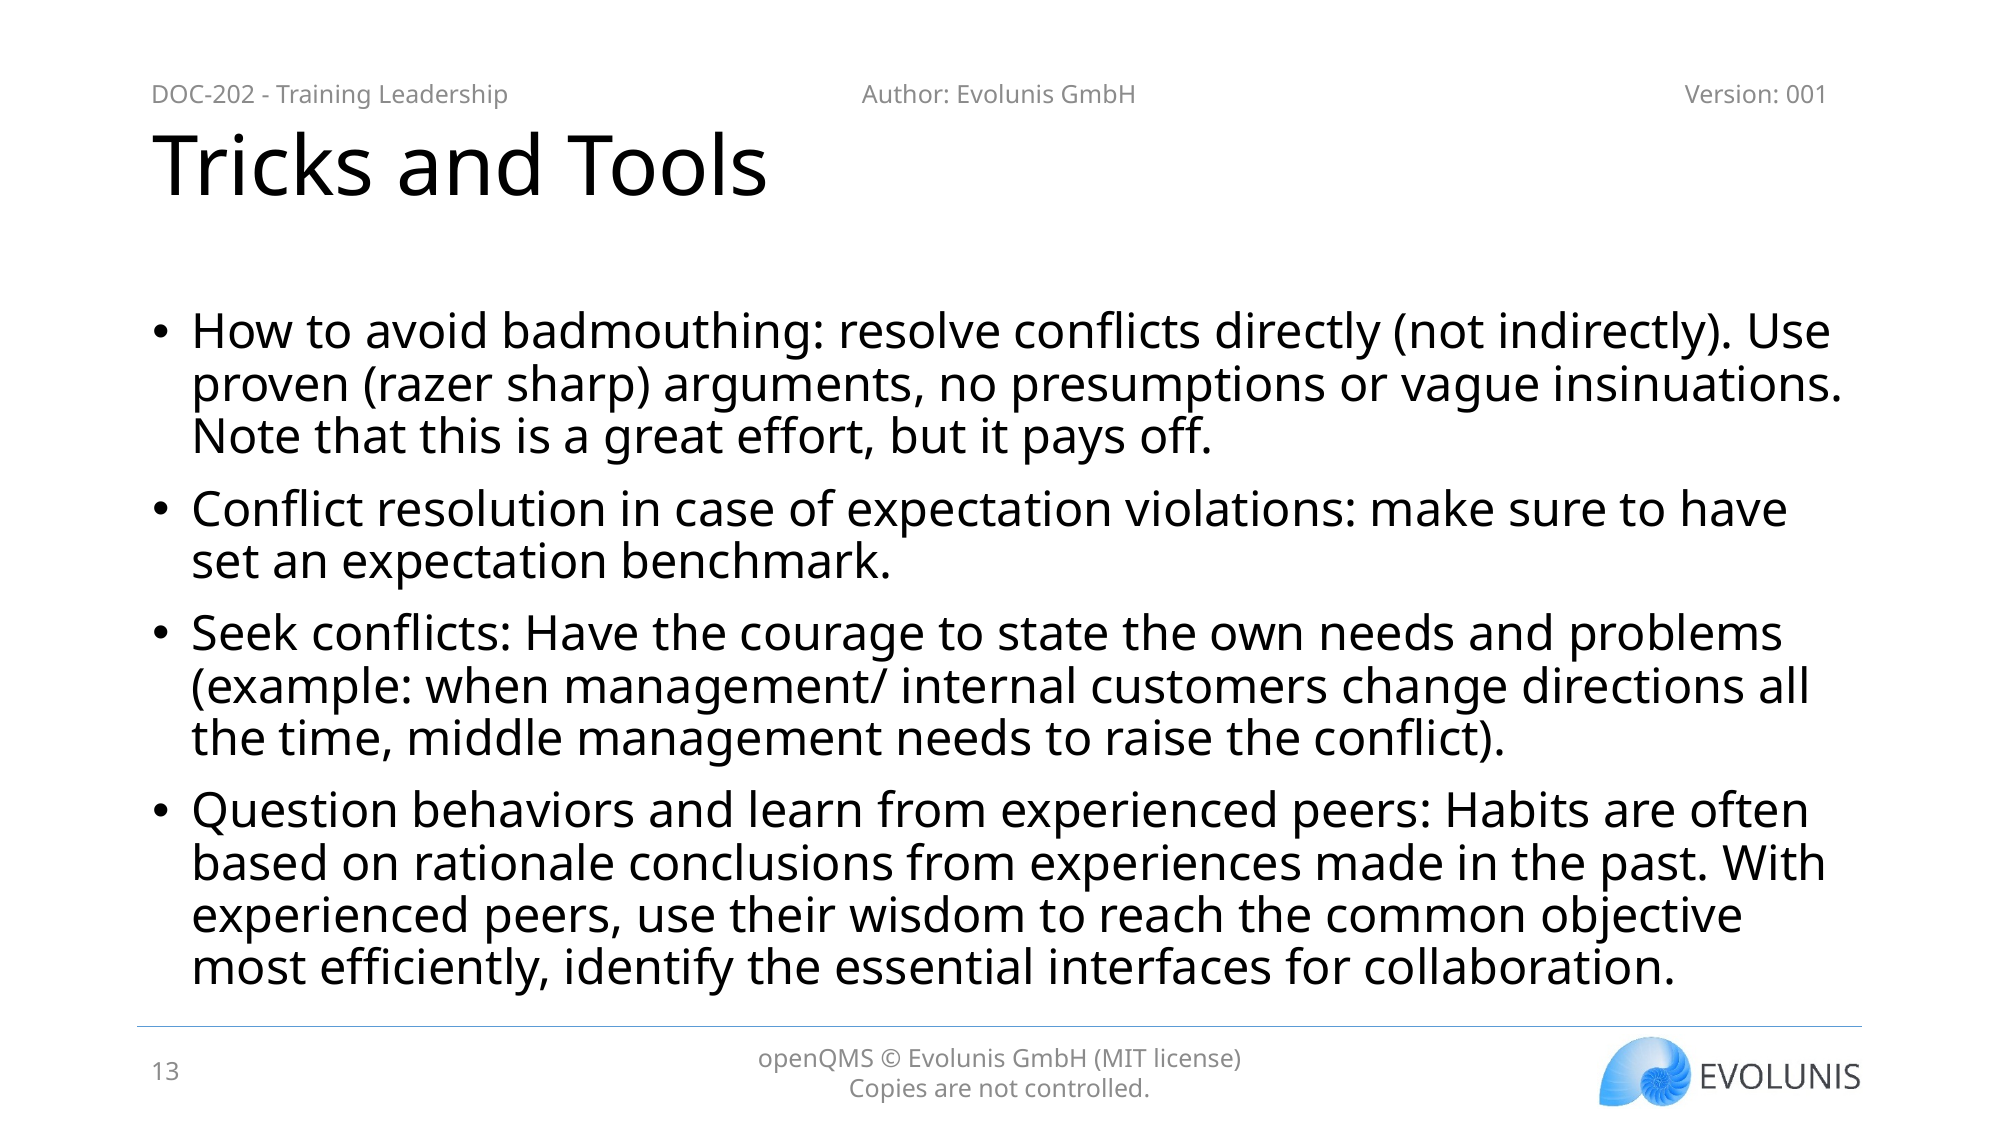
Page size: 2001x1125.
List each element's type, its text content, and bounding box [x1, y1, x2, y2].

list How to avoid badmouthing: resolve conflicts directly (not indirectly). Use proven (razer sharp) arguments, no presumptions or vague insinuations. Note that this is a great effort, but it pays off. Conflict resolution in case of expectation violations: make sure to have set an expectation benchmark. Seek conflicts: Have the courage to state the own needs and problems (example: when management/ internal customers change directions all the time, middle management needs to raise the conflict). Question behaviors and learn from experienced peers: Habits are often based on rationale conclusions from experiences made in the past. With experienced peers, use their wisdom to reach the common objective most efficiently, identify the essential interfaces for collaboration. [137, 299, 1863, 1014]
slide_number 13 [136, 1042, 587, 1103]
picture [1597, 1034, 1863, 1109]
title Tricks and Tools [137, 59, 1863, 278]
